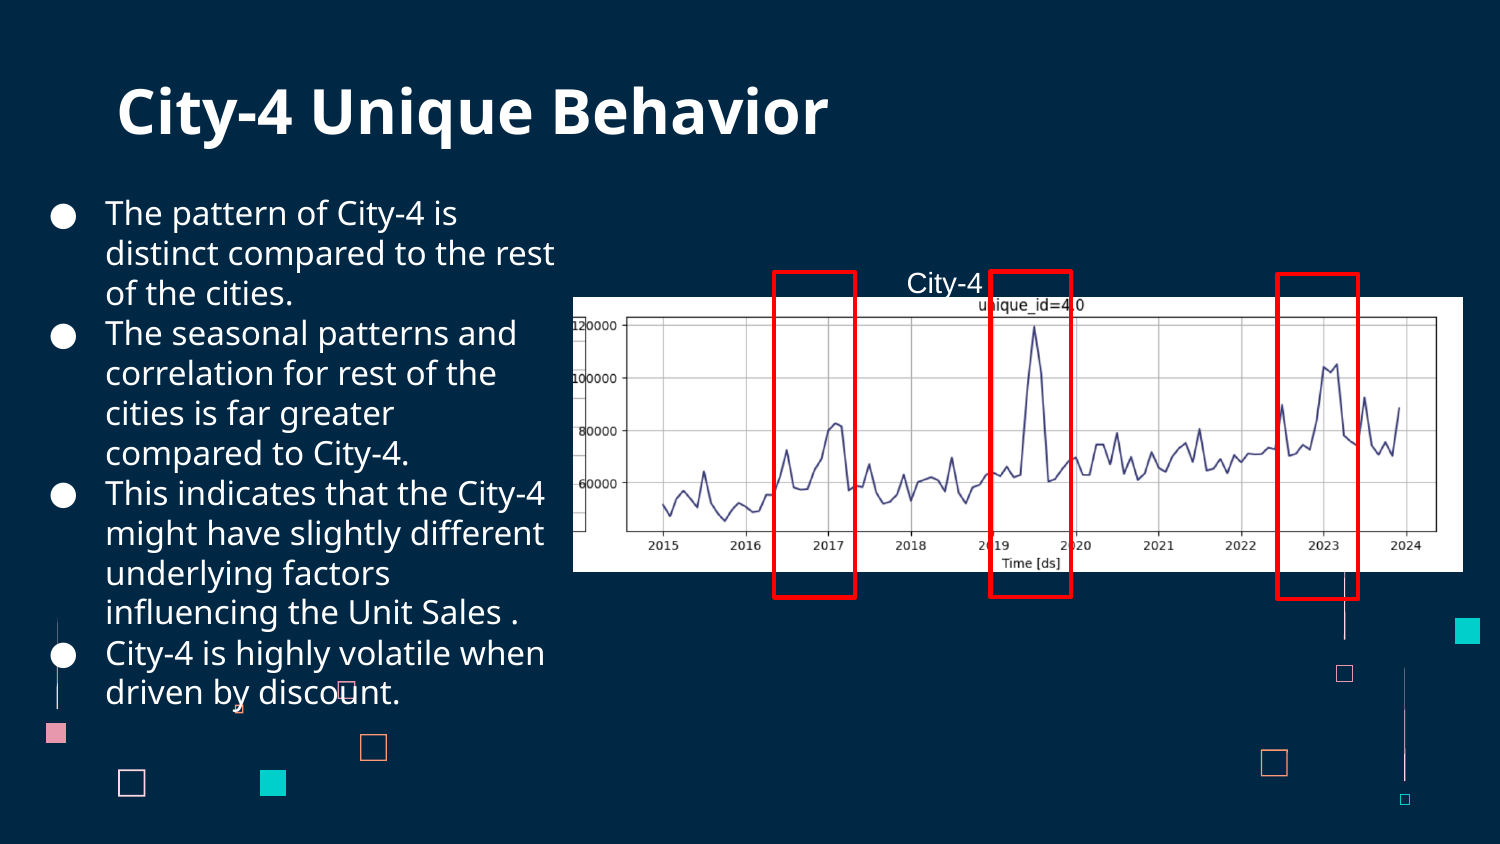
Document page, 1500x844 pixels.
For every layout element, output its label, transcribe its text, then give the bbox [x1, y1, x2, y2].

text_box [1275, 580, 1360, 601]
text_box [1275, 272, 1360, 295]
text_box City-4 [891, 256, 999, 295]
text_box [988, 580, 1073, 599]
picture [572, 296, 1463, 572]
text_box [772, 270, 857, 295]
title City-4 Unique Behavior [101, 67, 1219, 163]
list The pattern of City-4 is distinct compared to the rest of the cities. The seasonal patterns and correlation for rest of the cities is far greater compared to City-4. This indicates that the City-4 might have slightly different underlying factors influencing the Unit Sales . City-4 is highly volatile when driven by discount. [15, 177, 574, 647]
text_box [988, 269, 1073, 295]
text_box [772, 580, 857, 600]
